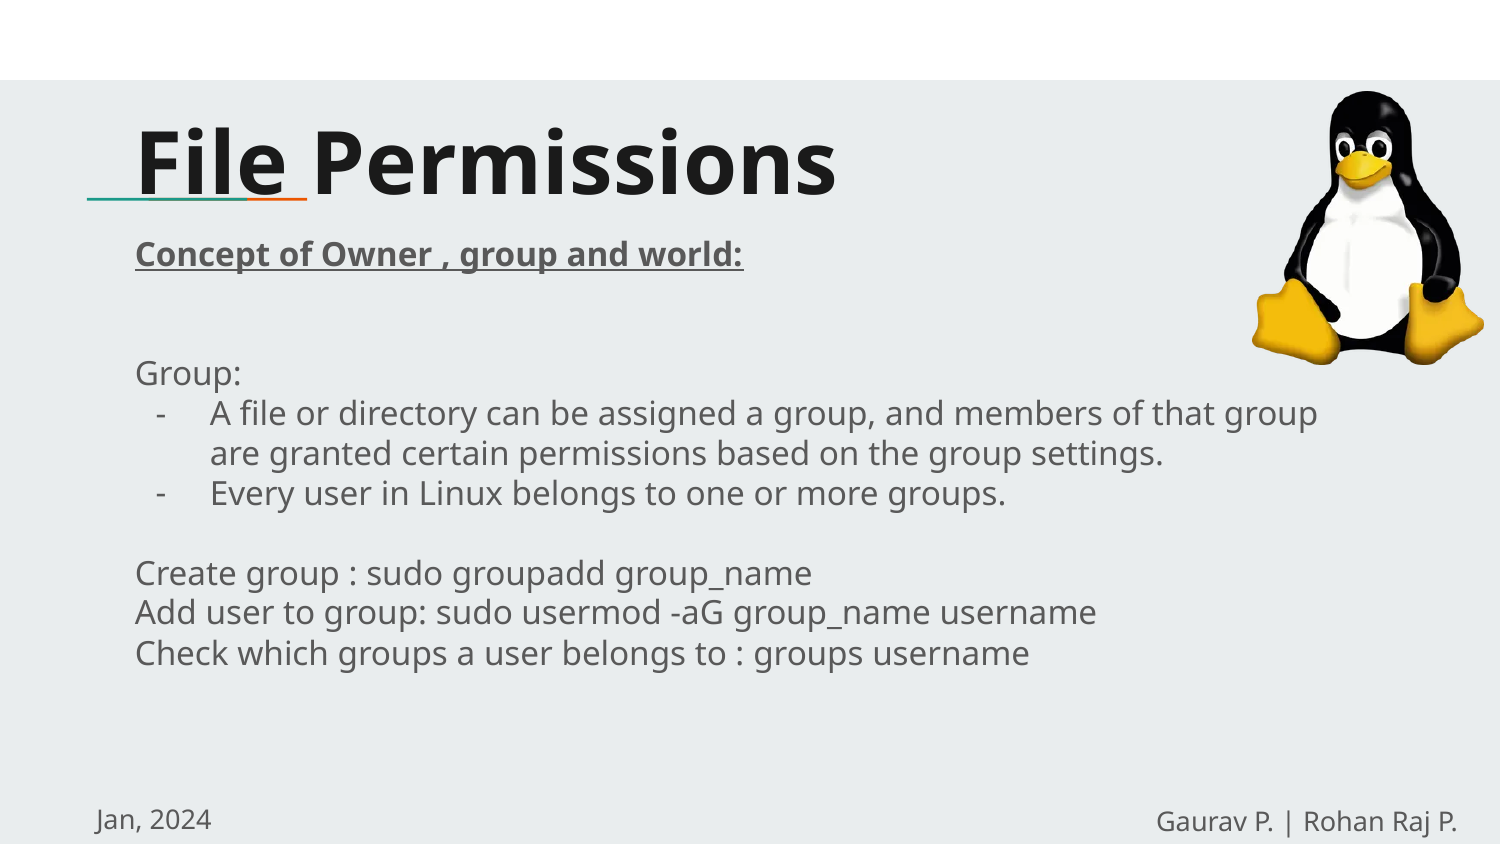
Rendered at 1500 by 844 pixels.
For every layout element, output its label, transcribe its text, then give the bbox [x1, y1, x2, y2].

subtitle Concept of Owner , group and world: Group: A file or directory can be assigned a group, and members of that group are granted certain permissions based on the group settings. Every user in Linux belongs to one or more groups. Create group : sudo groupadd group_name Add user to group: sudo usermod -aG group_name username Check which groups a user belongs to : groups username [119, 218, 1381, 793]
picture [1252, 91, 1484, 366]
title File Permissions [119, 91, 1251, 218]
text_box Gaurav P. | Rohan Raj P. [1114, 789, 1500, 844]
text_box Jan, 2024 [0, 787, 309, 844]
